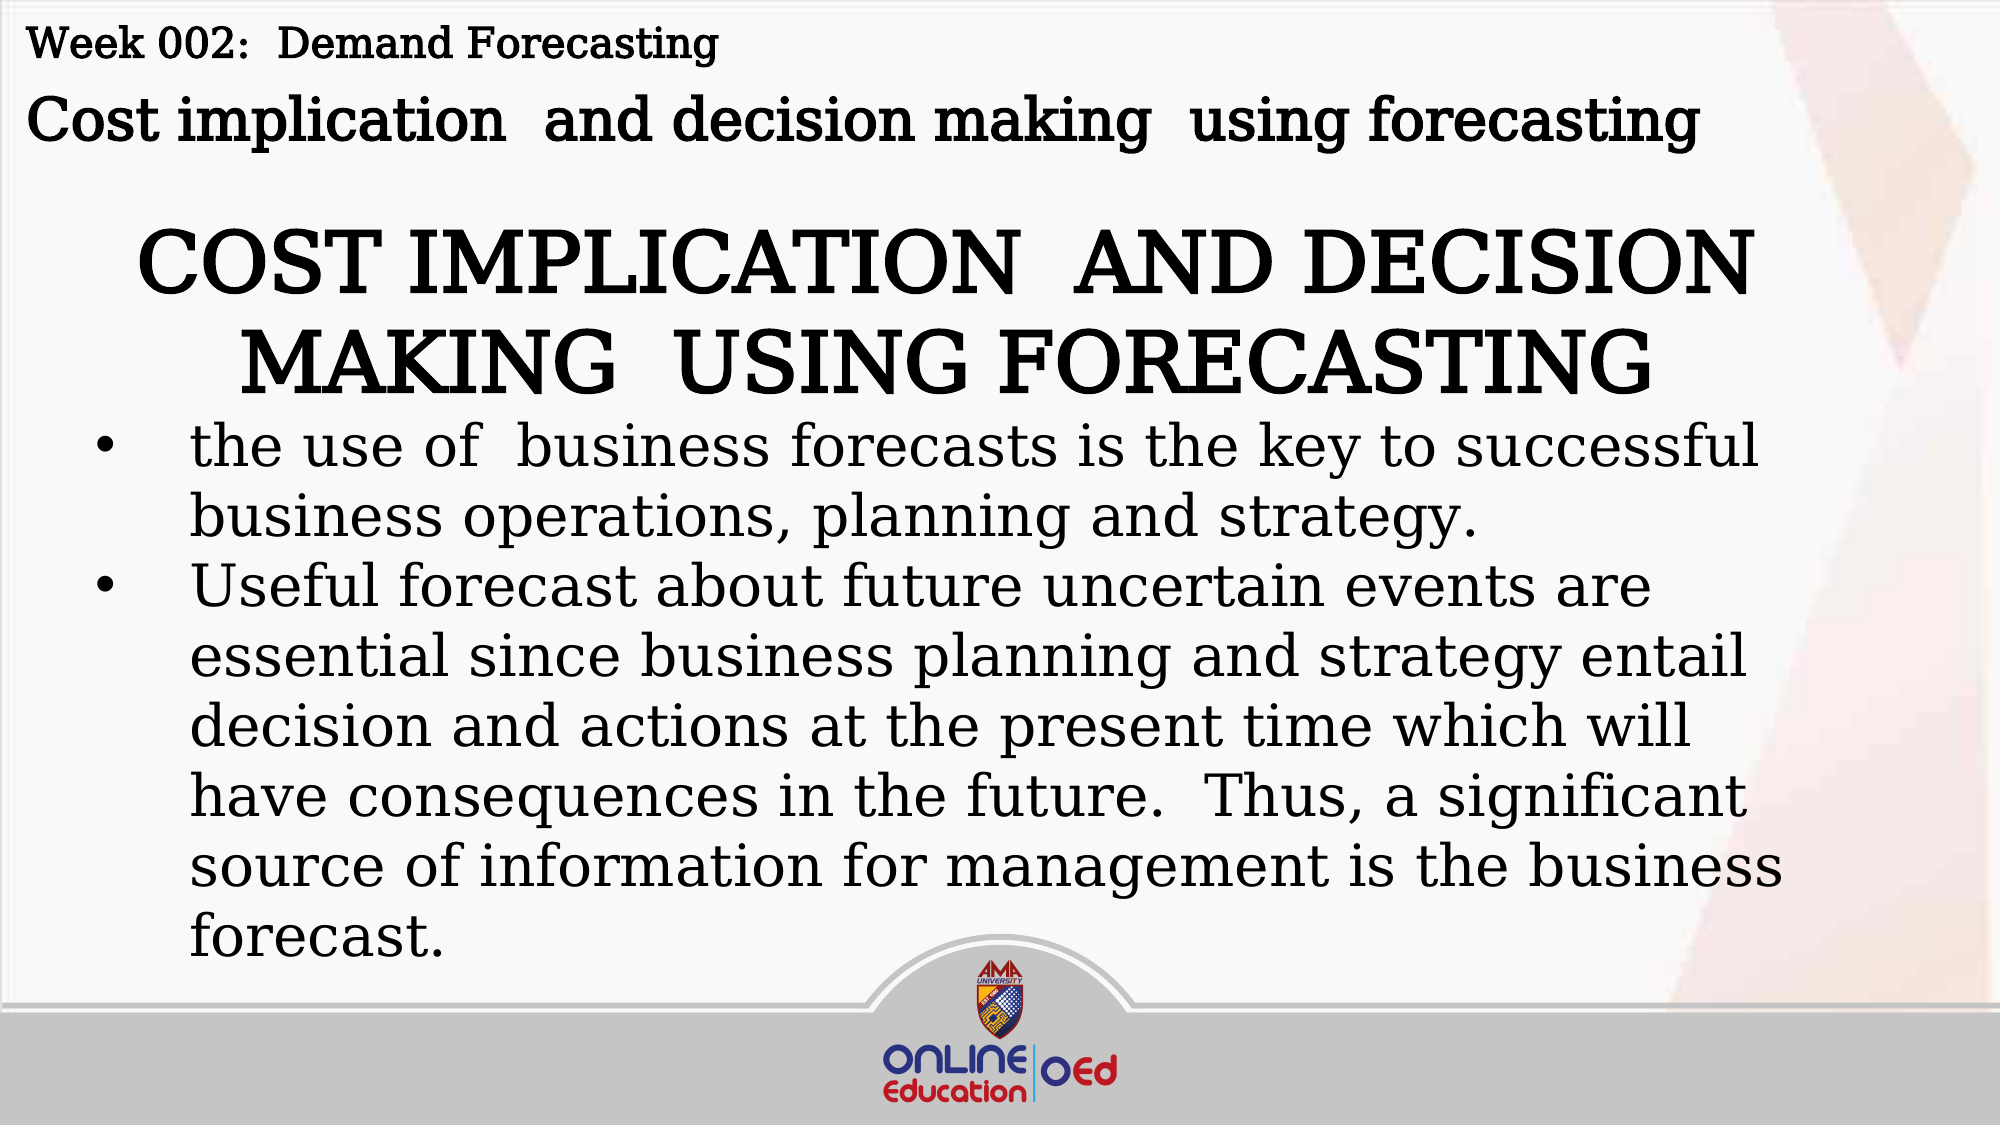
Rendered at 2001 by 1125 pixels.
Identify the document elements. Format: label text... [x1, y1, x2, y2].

text_box Week 002: Demand Forecasting [11, 8, 1984, 74]
text_box COST IMPLICATION AND DECISION MAKING USING FORECASTING the use of business forecasts is the key to successful business operations, planning and strategy. Useful forecast about future uncertain events are essential since business planning and strategy entail decision and actions at the present time which will have consequences in the future. Thus, a significant source of information for management is the business forecast. [80, 201, 1814, 976]
text_box Cost implication and decision making using forecasting [11, 74, 1984, 159]
picture [0, 0, 2001, 1125]
